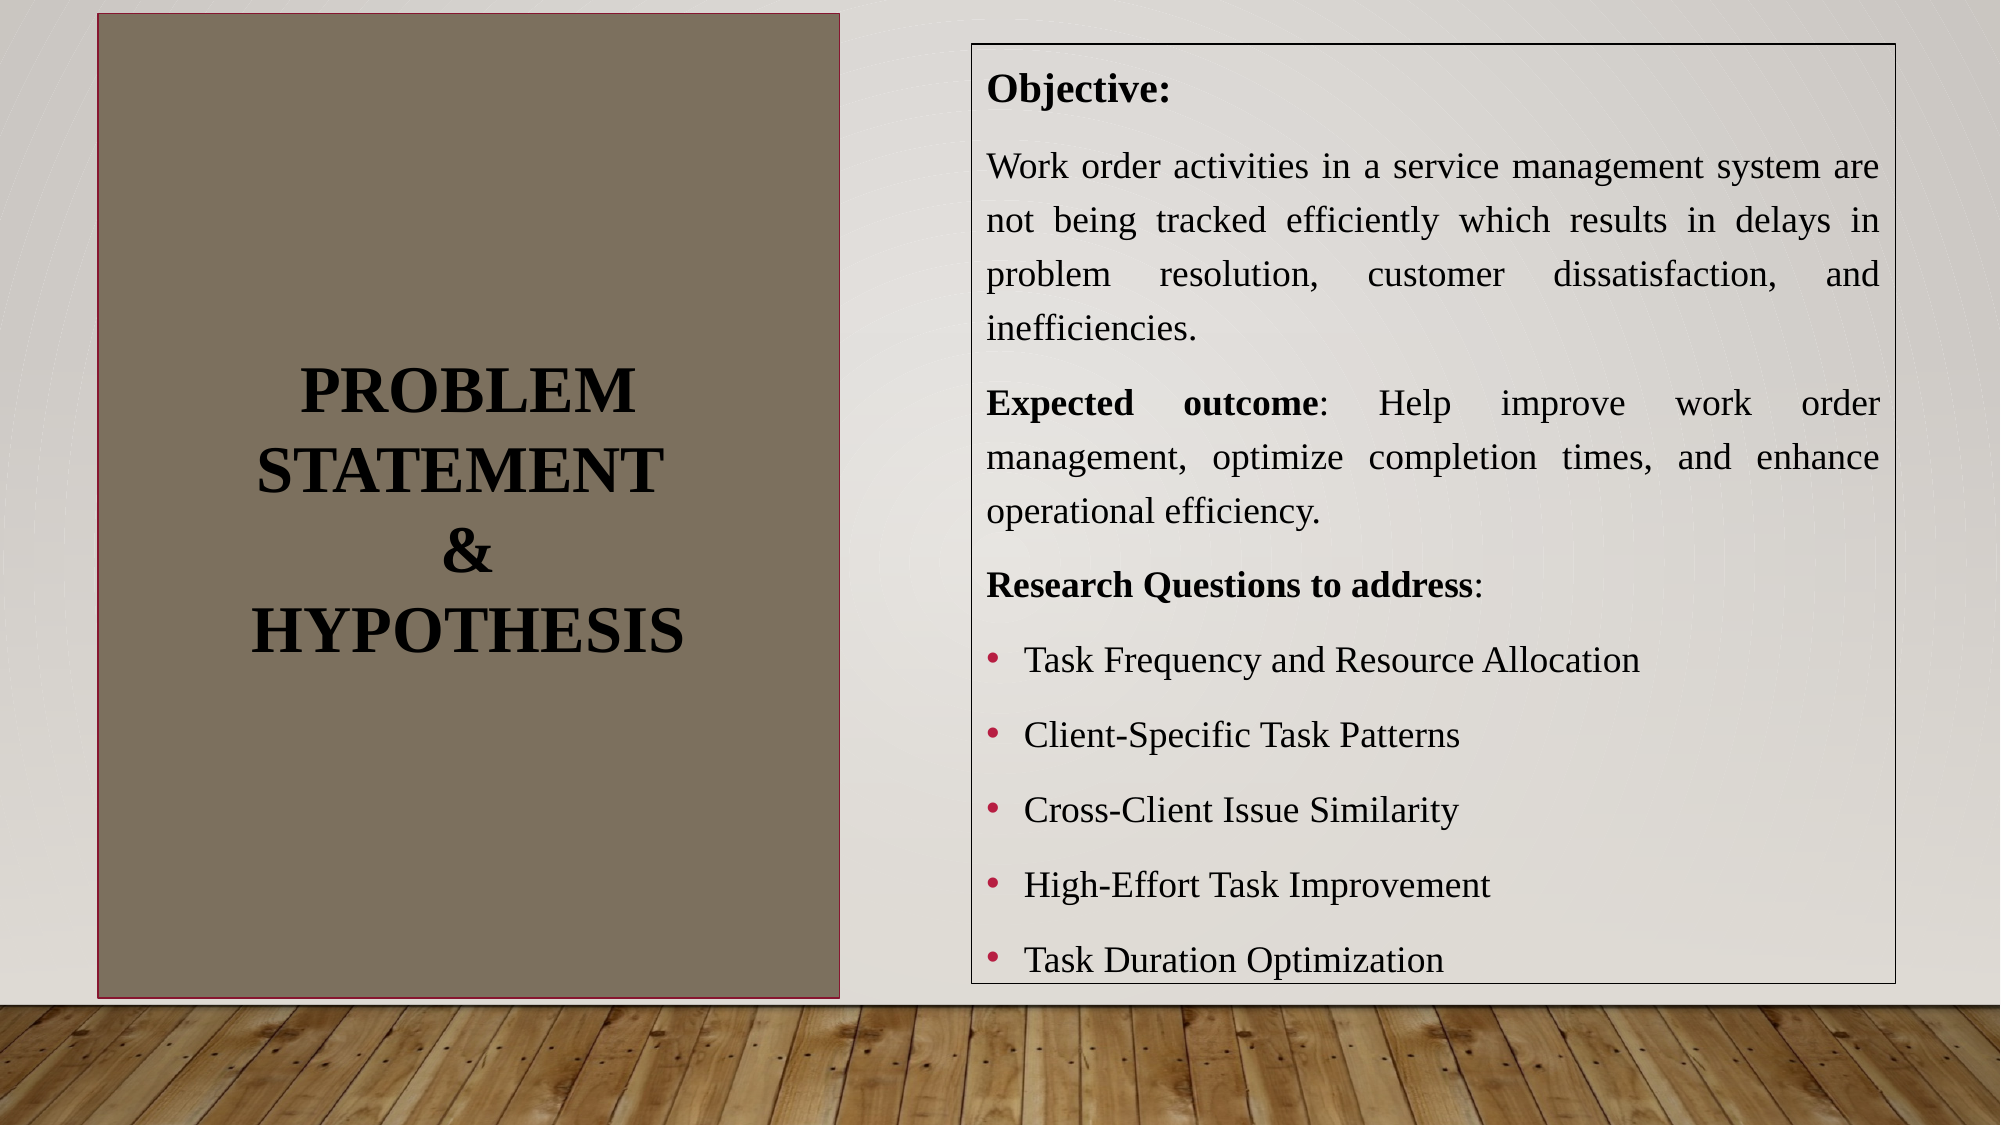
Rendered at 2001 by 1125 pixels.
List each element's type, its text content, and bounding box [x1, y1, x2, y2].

text_box Objective: Work order activities in a service management system are not being tracked efficiently which results in delays in problem resolution, customer dissatisfaction, and inefficiencies. Expected outcome: Help improve work order management, optimize completion times, and enhance operational efficiency. Research Questions to address: Task Frequency and Resource Allocation Client-Specific Task Patterns Cross-Client Issue Similarity High-Effort Task Improvement Task Duration Optimization [971, 43, 1896, 984]
picture [0, 1005, 2000, 1125]
text_box PROBLEM STATEMENT & HYPOTHESIS [97, 12, 841, 999]
